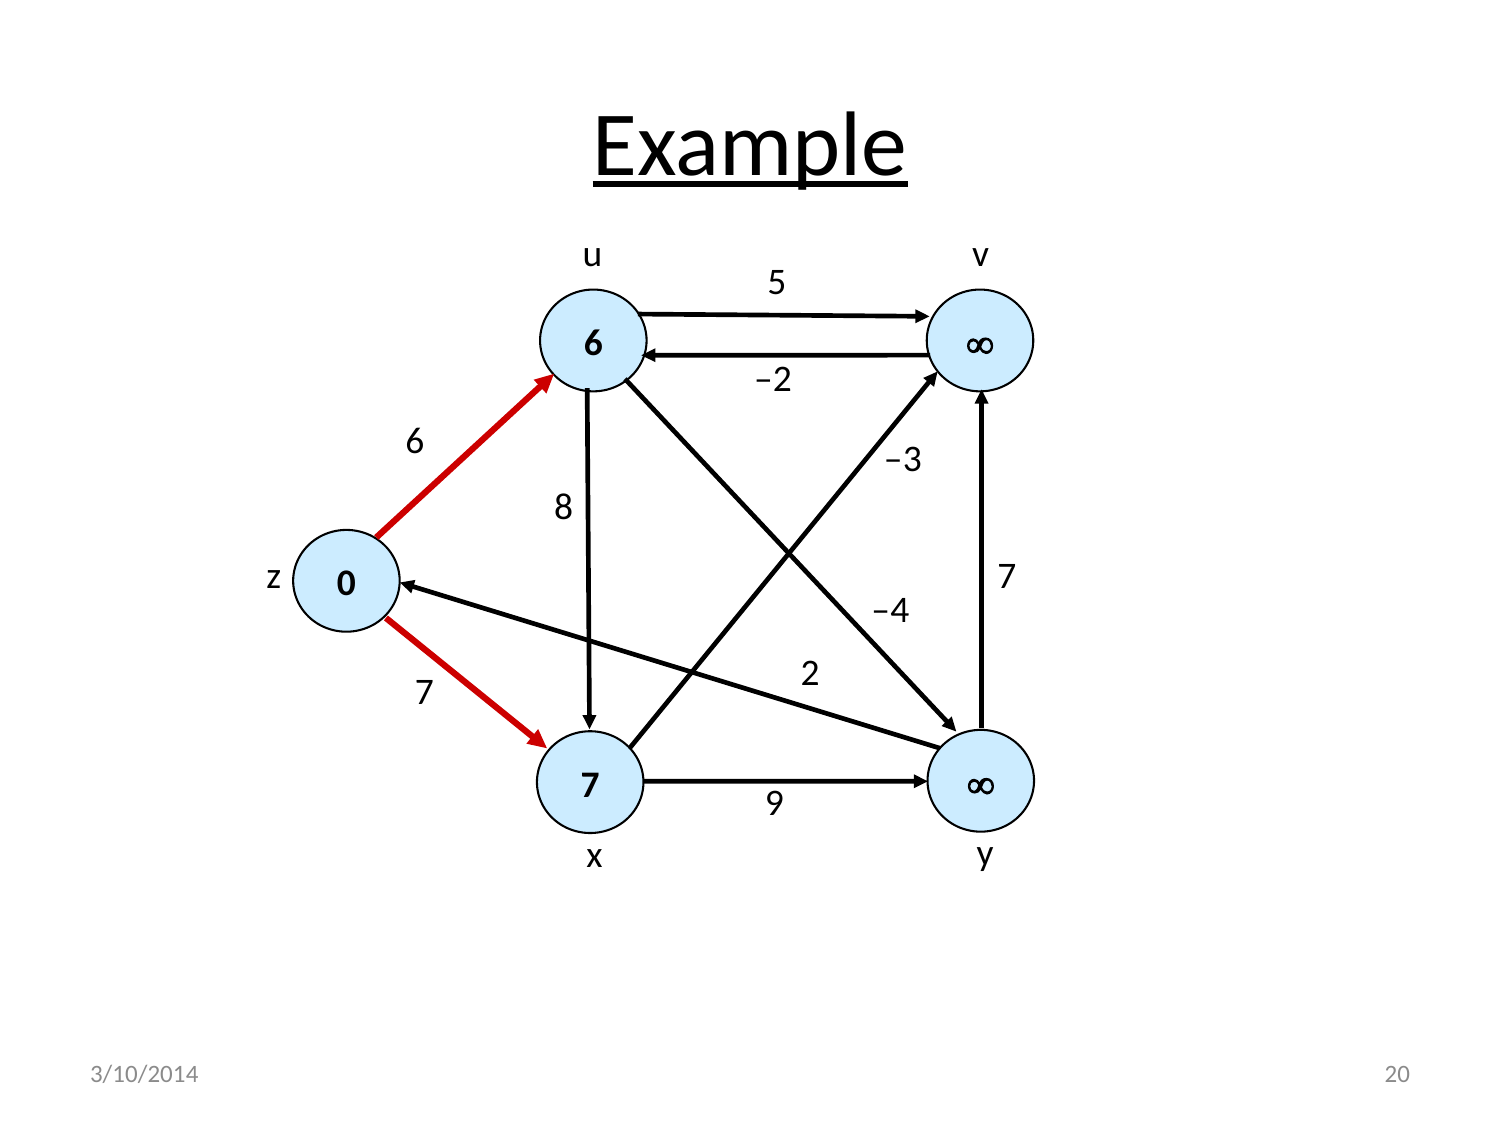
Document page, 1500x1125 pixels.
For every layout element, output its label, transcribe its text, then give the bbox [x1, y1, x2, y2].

text_box –4 [856, 577, 925, 638]
text_box x [571, 822, 618, 883]
text_box [449, 668, 547, 749]
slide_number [75, 1042, 425, 1103]
text_box 7 [399, 659, 449, 719]
text_box [583, 641, 596, 730]
text_box [868, 638, 957, 732]
title Example [75, 45, 1425, 233]
text_box [799, 775, 928, 788]
text_box z [251, 543, 296, 603]
text_box 2 [785, 640, 835, 701]
text_box 6 [390, 408, 440, 468]
text_box 7 [982, 543, 1032, 603]
text_box [975, 389, 988, 729]
text_box [892, 371, 938, 427]
text_box [376, 373, 554, 538]
text_box y [961, 820, 1009, 880]
text_box 6 [540, 289, 647, 392]
text_box [637, 310, 930, 323]
text_box –3 [869, 427, 937, 487]
text_box 8 [539, 474, 589, 535]
text_box [641, 349, 739, 362]
text_box  [926, 289, 1034, 392]
text_box 9 [750, 770, 799, 831]
text_box 5 [752, 249, 802, 310]
text_box –2 [739, 346, 807, 407]
text_box u [567, 221, 618, 281]
text_box [399, 580, 940, 749]
slide_number 20 [1074, 1042, 1425, 1103]
text_box 0 [296, 529, 400, 632]
text_box v [957, 221, 1004, 281]
text_box  [927, 729, 1035, 829]
text_box 7 [536, 731, 644, 830]
